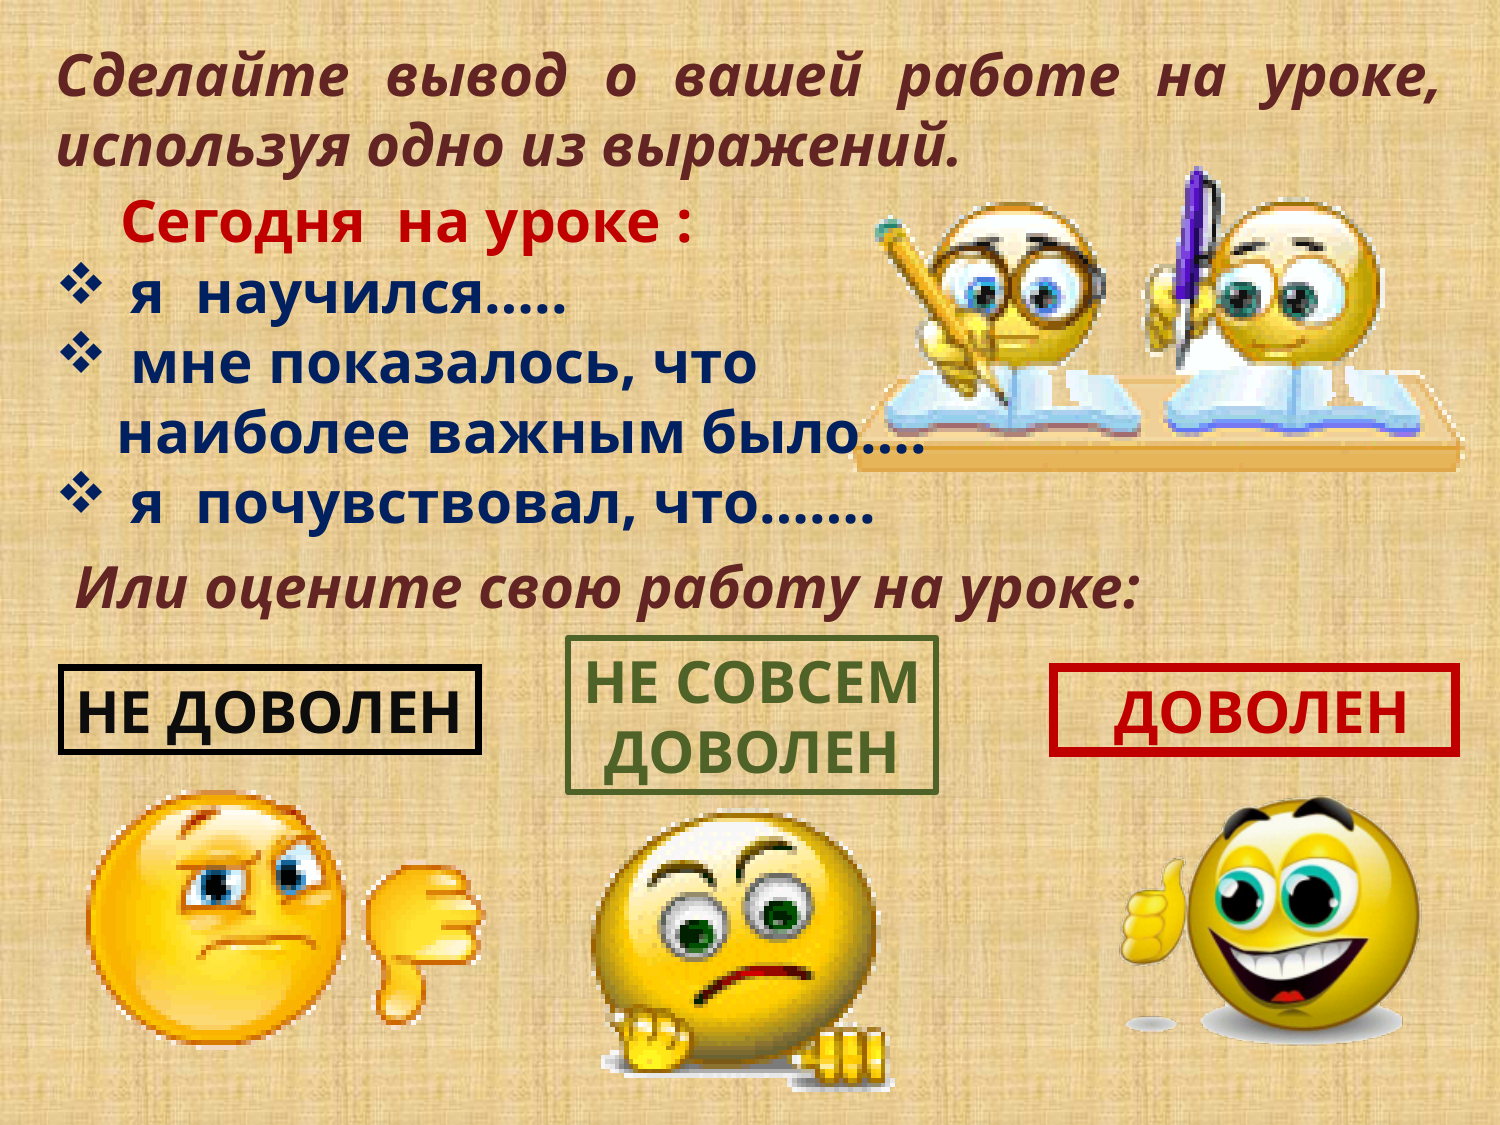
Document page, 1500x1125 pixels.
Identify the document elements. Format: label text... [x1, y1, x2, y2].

picture [0, 0, 1500, 1125]
text_box НЕ ДОВОЛЕН [60, 667, 479, 753]
text_box я научился….. мне показалось, что наиболее важным было…. я почувствовал, что……. [41, 247, 963, 543]
text_box Сегодня на уроке : [105, 177, 709, 262]
text_box ДОВОЛЕН [1053, 667, 1456, 753]
text_box Или оцените свою работу на уроке: [59, 543, 1156, 628]
text_box Сделайте вывод о вашей работе на уроке, используя одно из выражений. [41, 30, 1459, 186]
text_box НЕ СОВСЕМ ДОВОЛЕН [568, 637, 937, 766]
